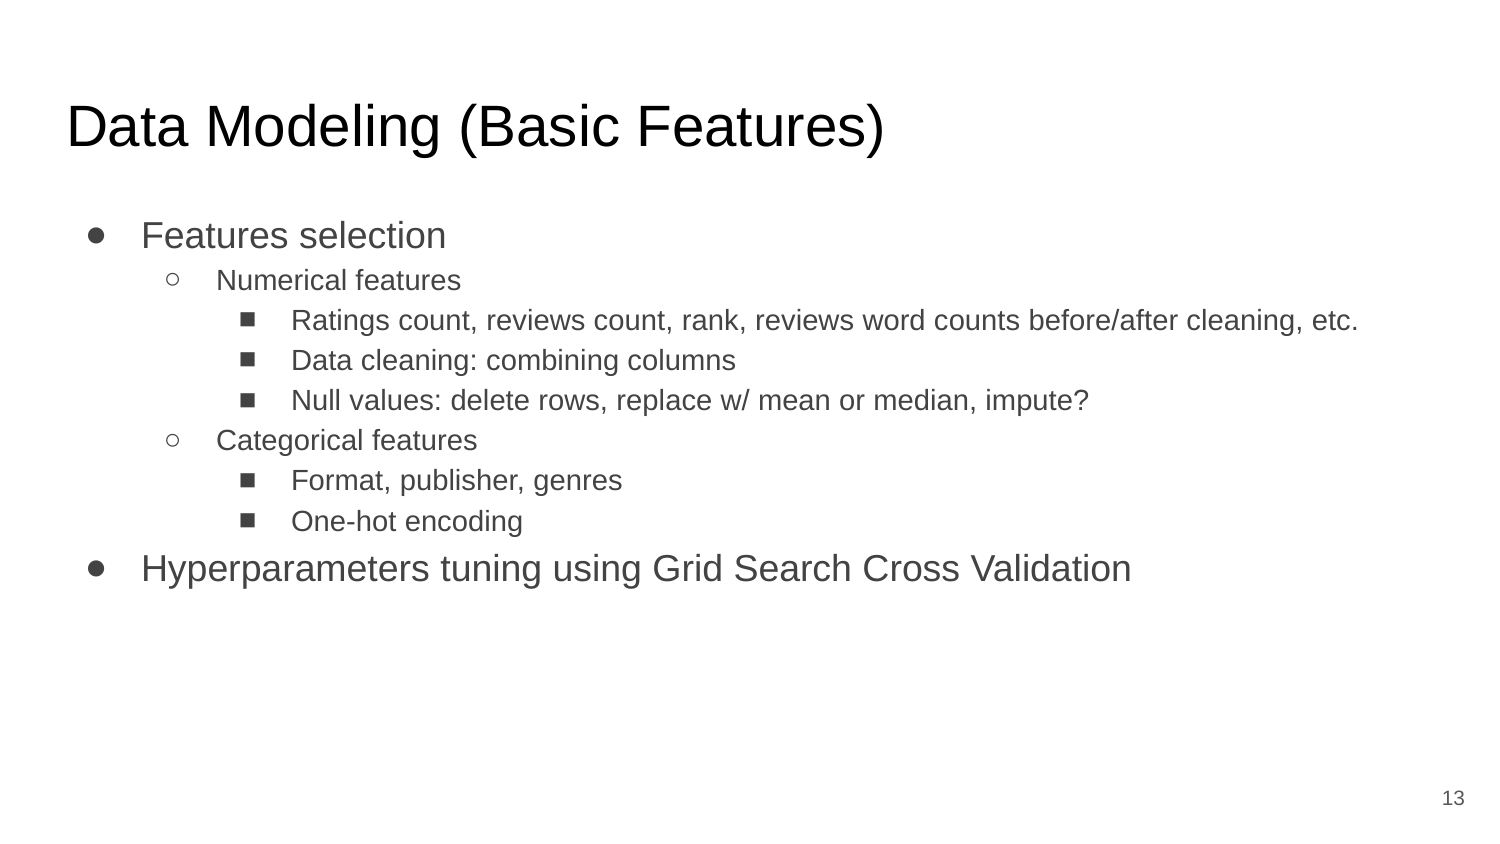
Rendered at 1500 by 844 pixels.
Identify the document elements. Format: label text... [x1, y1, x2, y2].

list Features selection Numerical features Ratings count, reviews count, rank, reviews word counts before/after cleaning, etc. Data cleaning: combining columns Null values: delete rows, replace w/ mean or median, impute? Categorical features Format, publisher, genres One-hot encoding Hyperparameters tuning using Grid Search Cross Validation [51, 189, 1443, 750]
slide_number ‹#› [1389, 764, 1480, 830]
title Data Modeling (Basic Features) [51, 72, 1449, 167]
